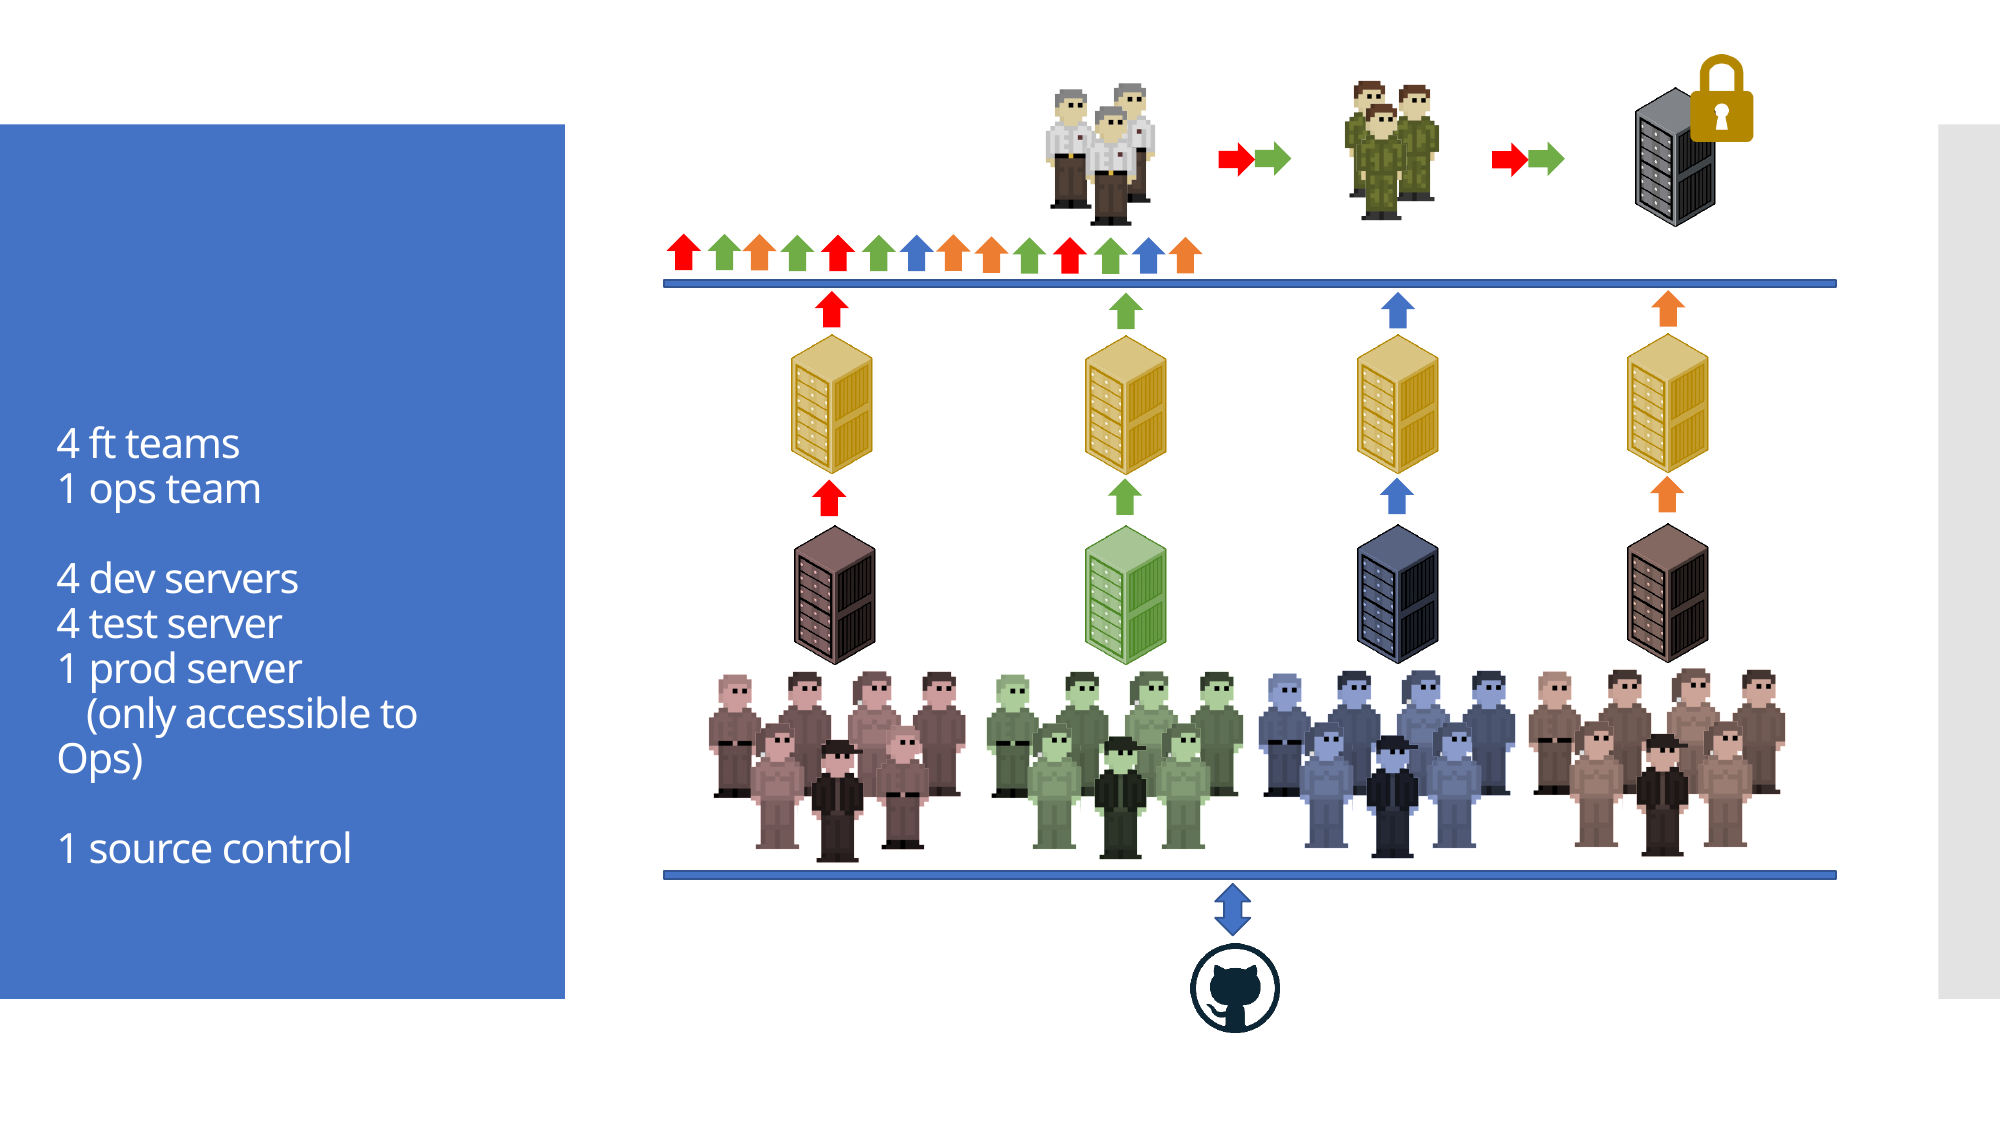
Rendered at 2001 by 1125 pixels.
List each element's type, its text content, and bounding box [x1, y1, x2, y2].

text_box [1328, 61, 1449, 231]
text_box [1527, 140, 1566, 177]
text_box [1491, 141, 1530, 178]
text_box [1634, 53, 1766, 227]
picture [1037, 20, 1165, 237]
text_box [1217, 141, 1256, 178]
text_box [1253, 140, 1292, 177]
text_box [664, 236, 1837, 1033]
text_box 4 ft teams 1 ops team 4 dev servers 4 test server 1 prod server (only accessible to Ops) 1 source control [41, 184, 525, 940]
text_box [0, 124, 566, 1000]
text_box [1937, 124, 2000, 1000]
